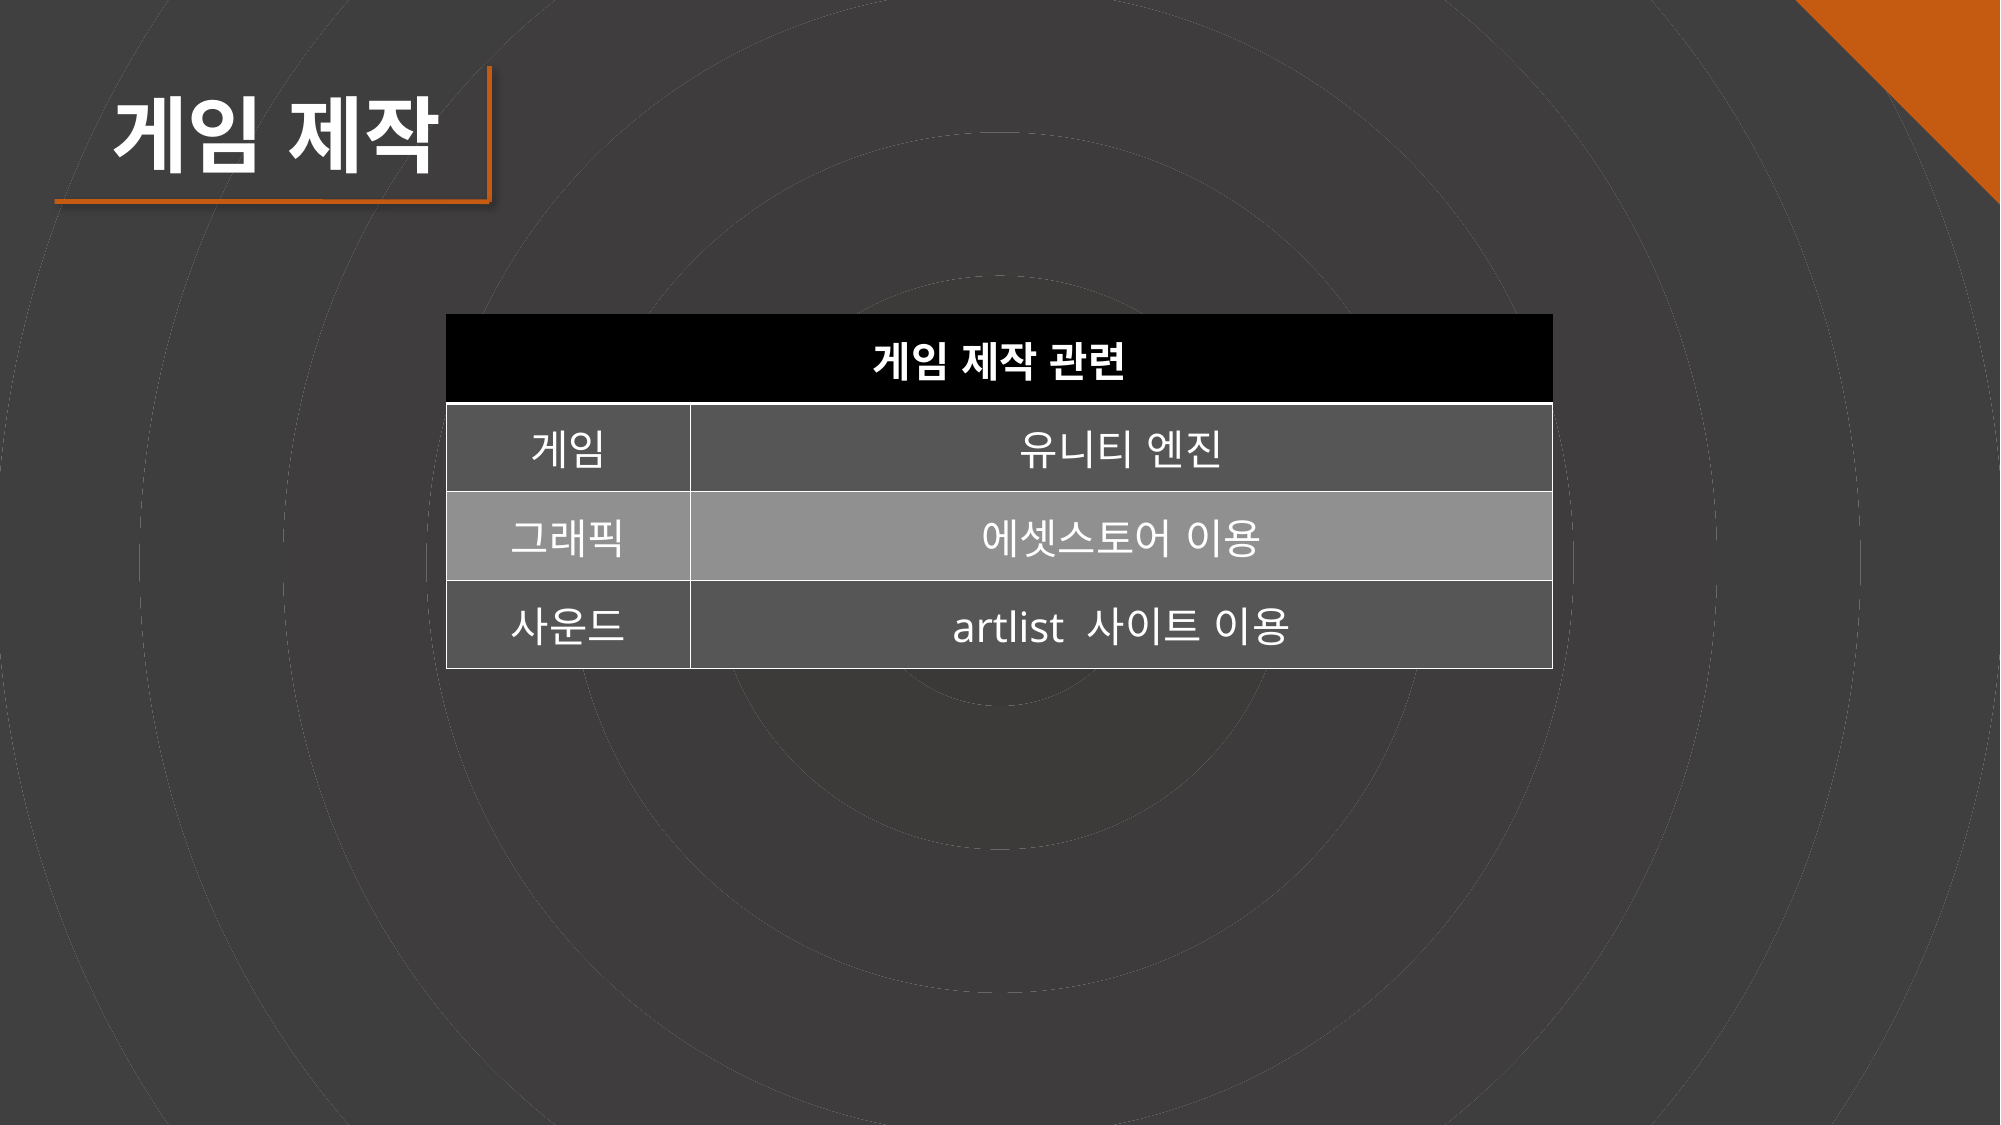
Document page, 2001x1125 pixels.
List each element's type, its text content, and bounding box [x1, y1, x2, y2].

text_box [1793, 0, 2000, 207]
table_cell 에셋스토어 이용 [691, 492, 1552, 580]
table_header 게임 제작 관련 [447, 315, 1552, 402]
table_cell 사운드 [447, 581, 690, 668]
table_cell 그래픽 [447, 492, 690, 580]
text_box 게임 제작 [96, 75, 465, 191]
table_cell 유니티 엔진 [691, 405, 1552, 491]
table_cell 게임 [447, 405, 690, 491]
table_cell artlist 사이트 이용 [691, 581, 1552, 668]
